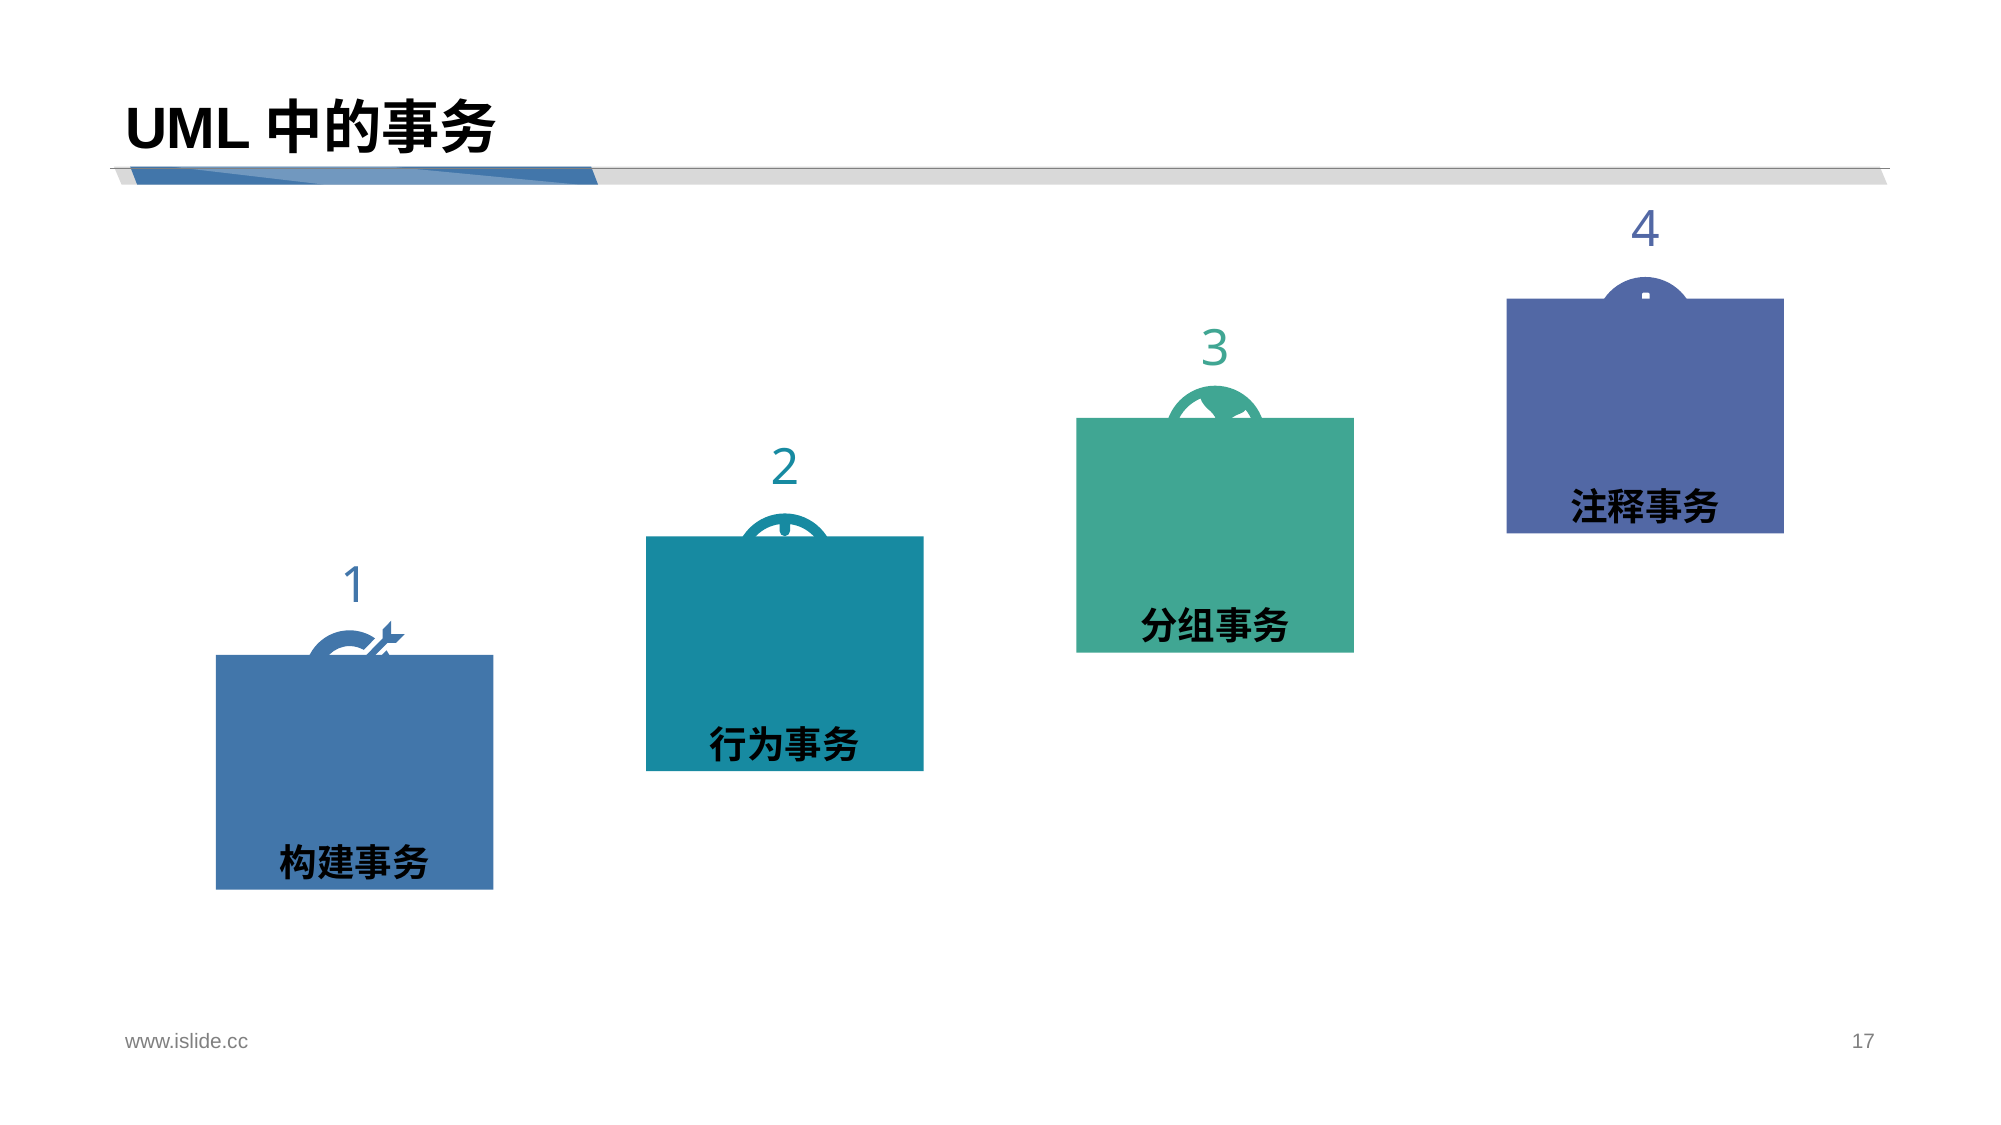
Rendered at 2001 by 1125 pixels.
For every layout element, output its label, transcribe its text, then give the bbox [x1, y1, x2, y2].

footer www.islide.cc [109, 1023, 790, 1058]
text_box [1042, 315, 1388, 655]
slide_number 17 [1412, 1023, 1890, 1058]
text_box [1472, 195, 1819, 536]
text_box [181, 552, 528, 892]
title UML中的事务 [109, 0, 1890, 169]
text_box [611, 434, 958, 774]
